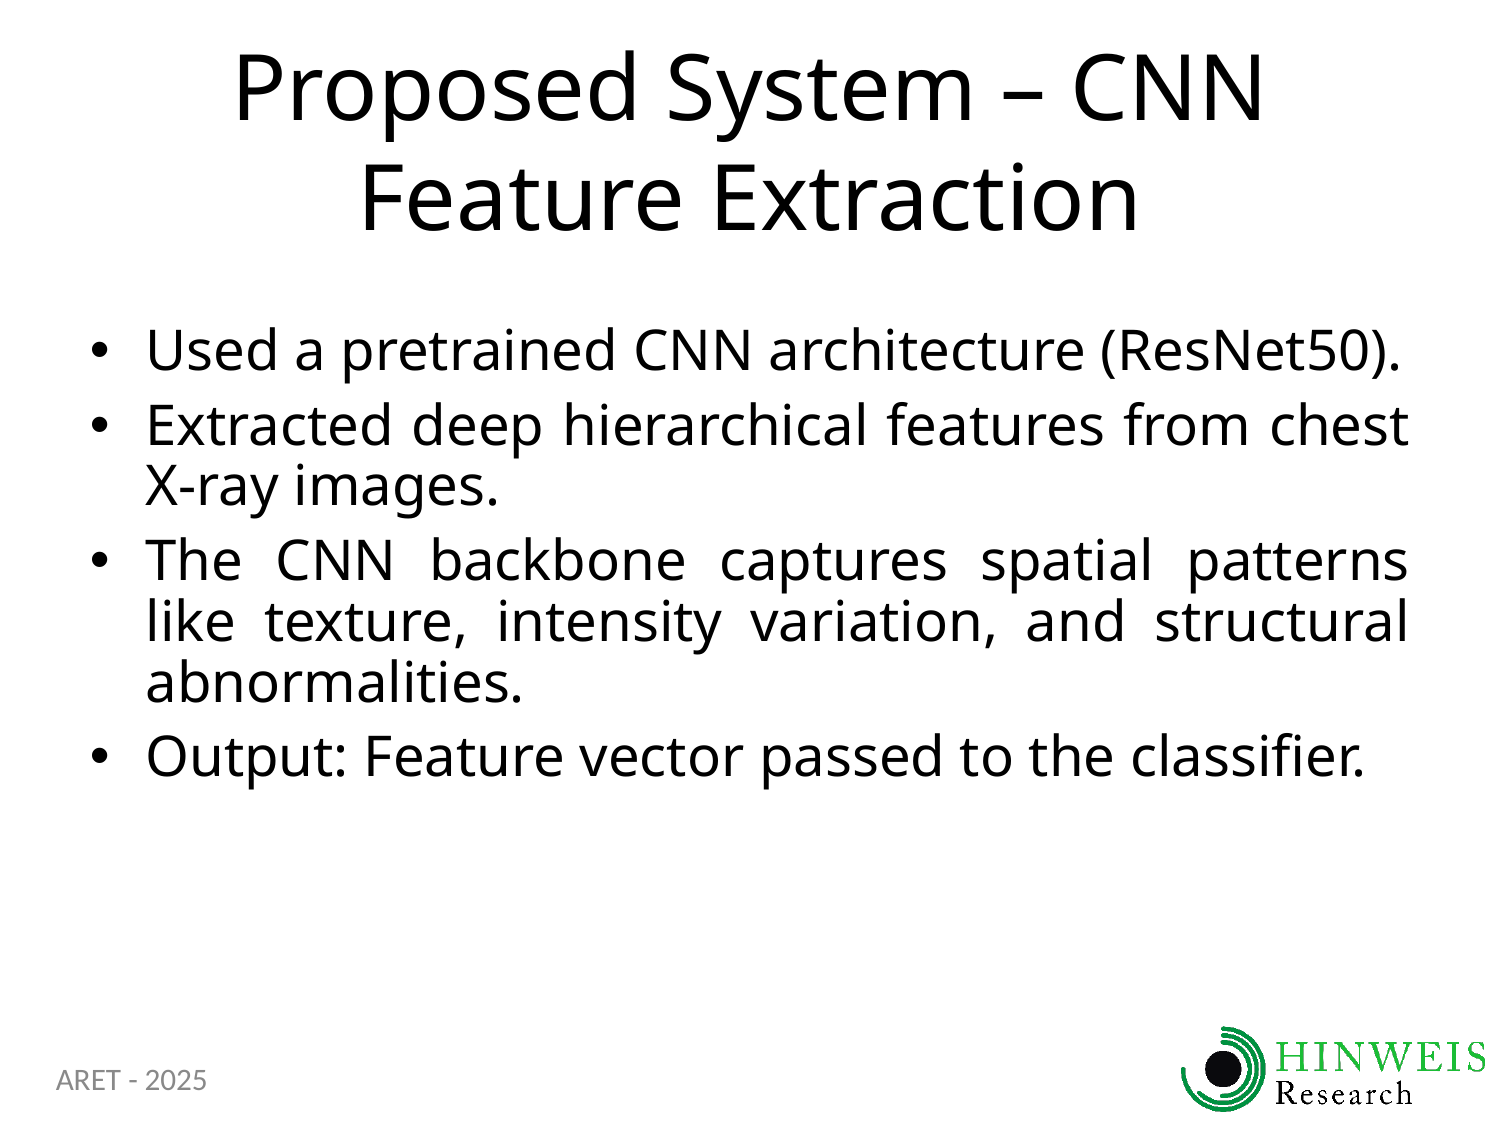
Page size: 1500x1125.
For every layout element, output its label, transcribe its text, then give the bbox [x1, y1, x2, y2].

text_box Used a pretrained CNN architecture (ResNet50). Extracted deep hierarchical features from chest X-ray images. The CNN backbone captures spatial patterns like texture, intensity variation, and structural abnormalities. Output: Feature vector passed to the classifier. [74, 314, 1425, 1005]
text_box Proposed System – CNN Feature Extraction [74, 45, 1425, 233]
picture [1174, 1022, 1500, 1125]
text_box ARET - 2025 [41, 1058, 1128, 1106]
